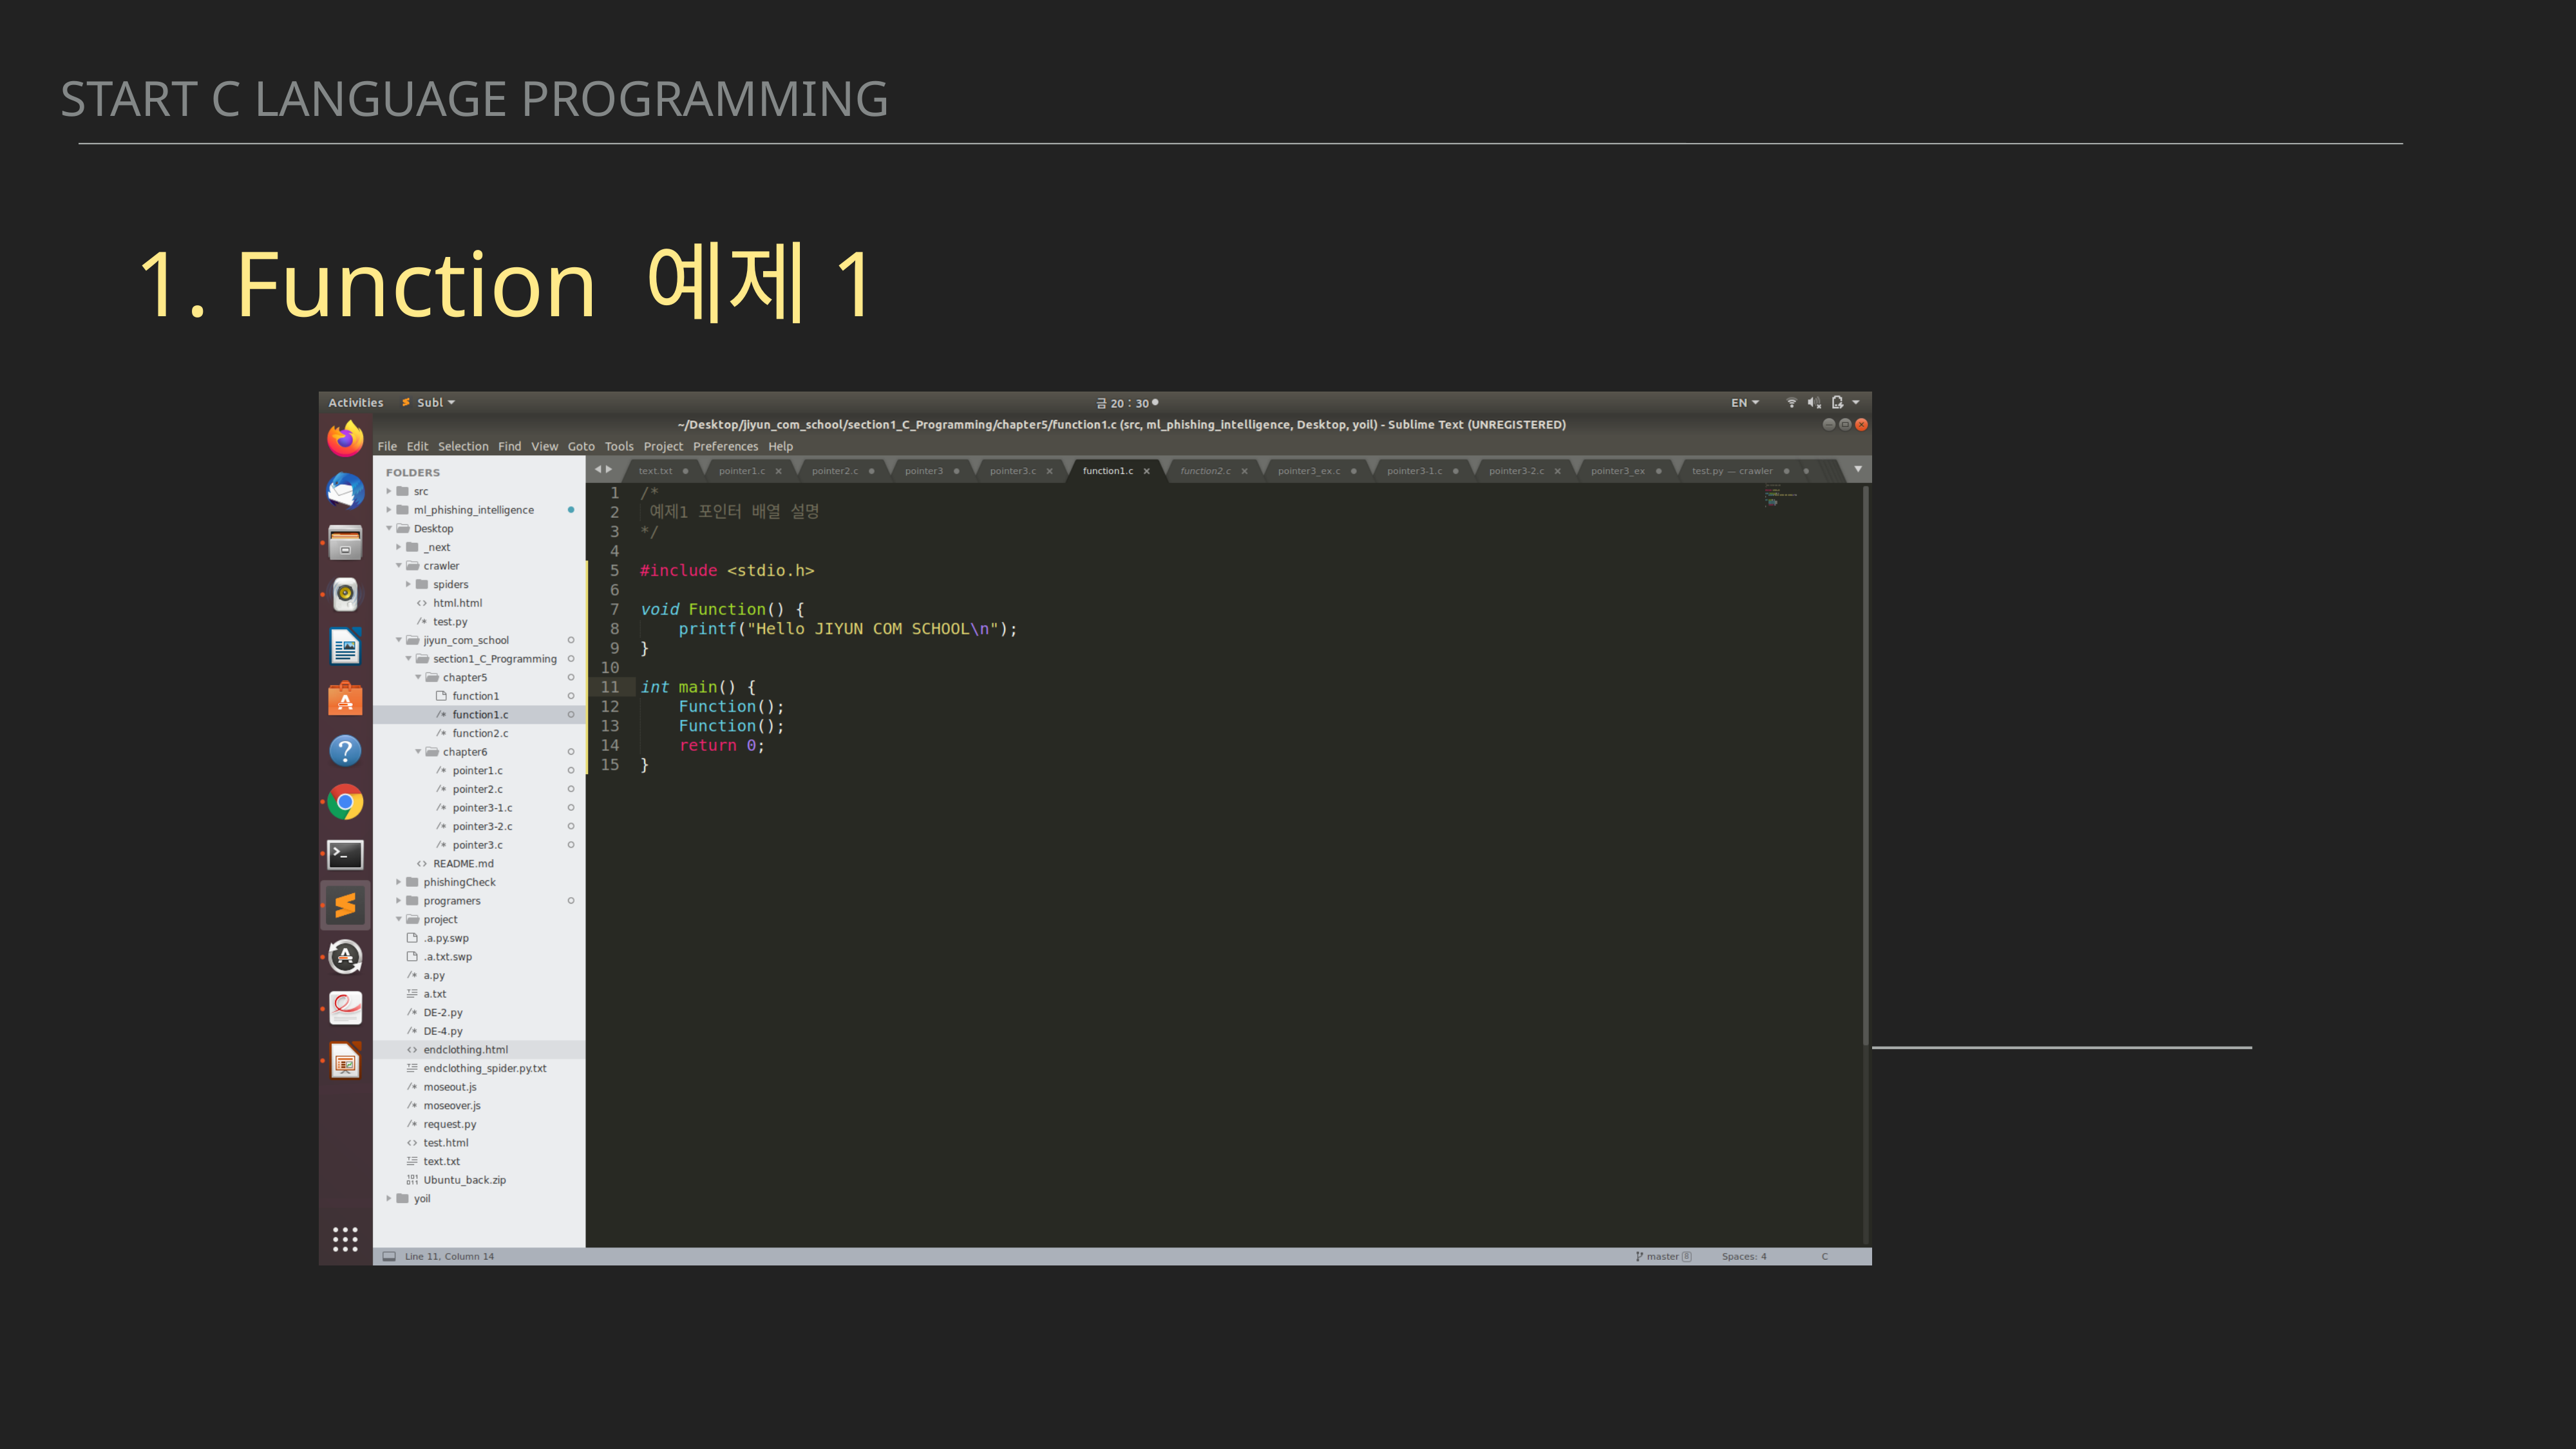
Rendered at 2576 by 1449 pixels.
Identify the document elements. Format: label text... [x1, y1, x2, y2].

text_box 1. Function 예제1 [128, 221, 1024, 341]
text_box START C LANGUAGE PROGRAMMING [0, 62, 1098, 131]
picture [318, 392, 1872, 1266]
